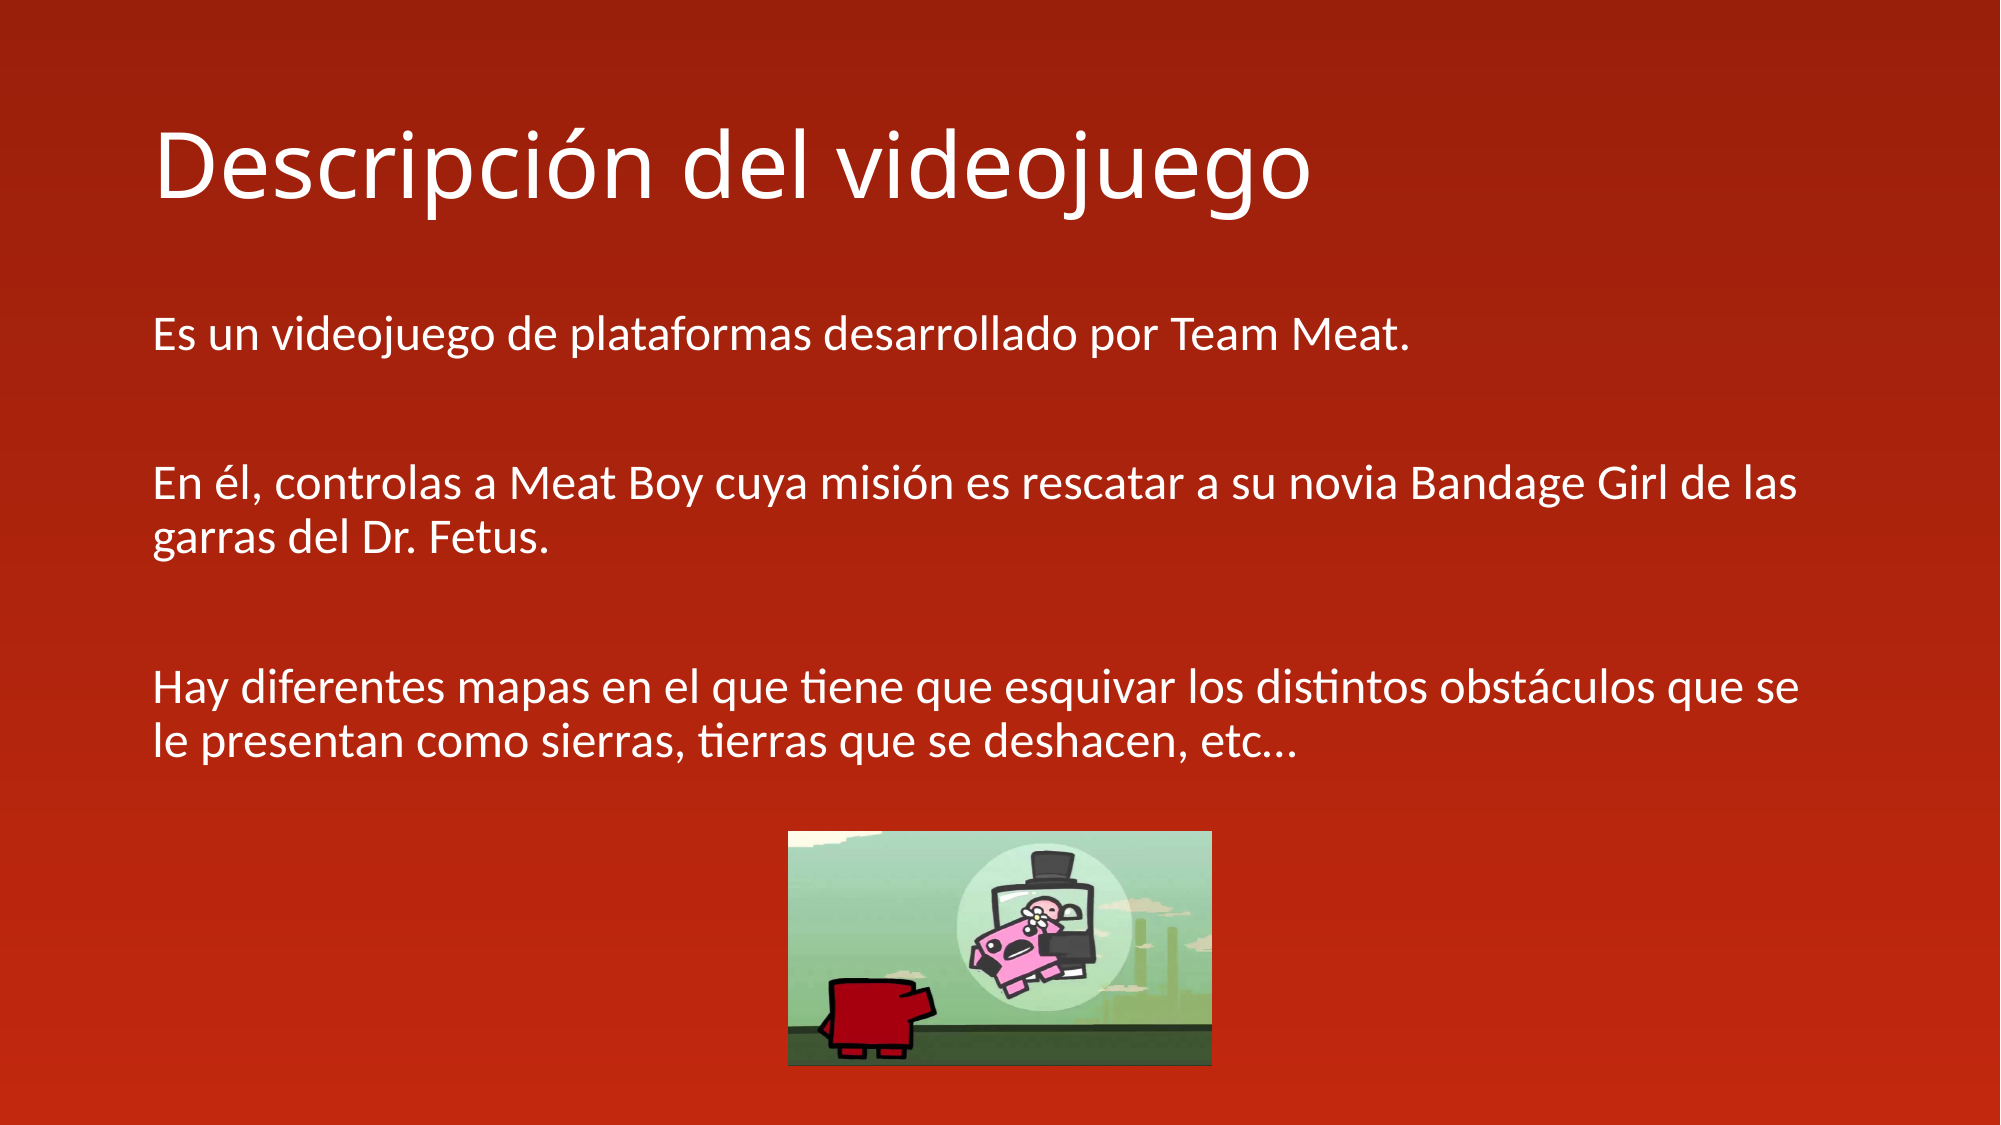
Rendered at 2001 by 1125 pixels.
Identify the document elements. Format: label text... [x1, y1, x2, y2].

picture [787, 831, 1212, 1066]
title Descripción del videojuego [137, 59, 1863, 278]
list Es un videojuego de plataformas desarrollado por Team Meat. En él, controlas a Meat Boy cuya misión es rescatar a su novia Bandage Girl de las garras del Dr. Fetus. Hay diferentes mapas en el que tiene que esquivar los distintos obstáculos que se le presentan como sierras, tierras que se deshacen, etc… [137, 299, 1863, 1014]
